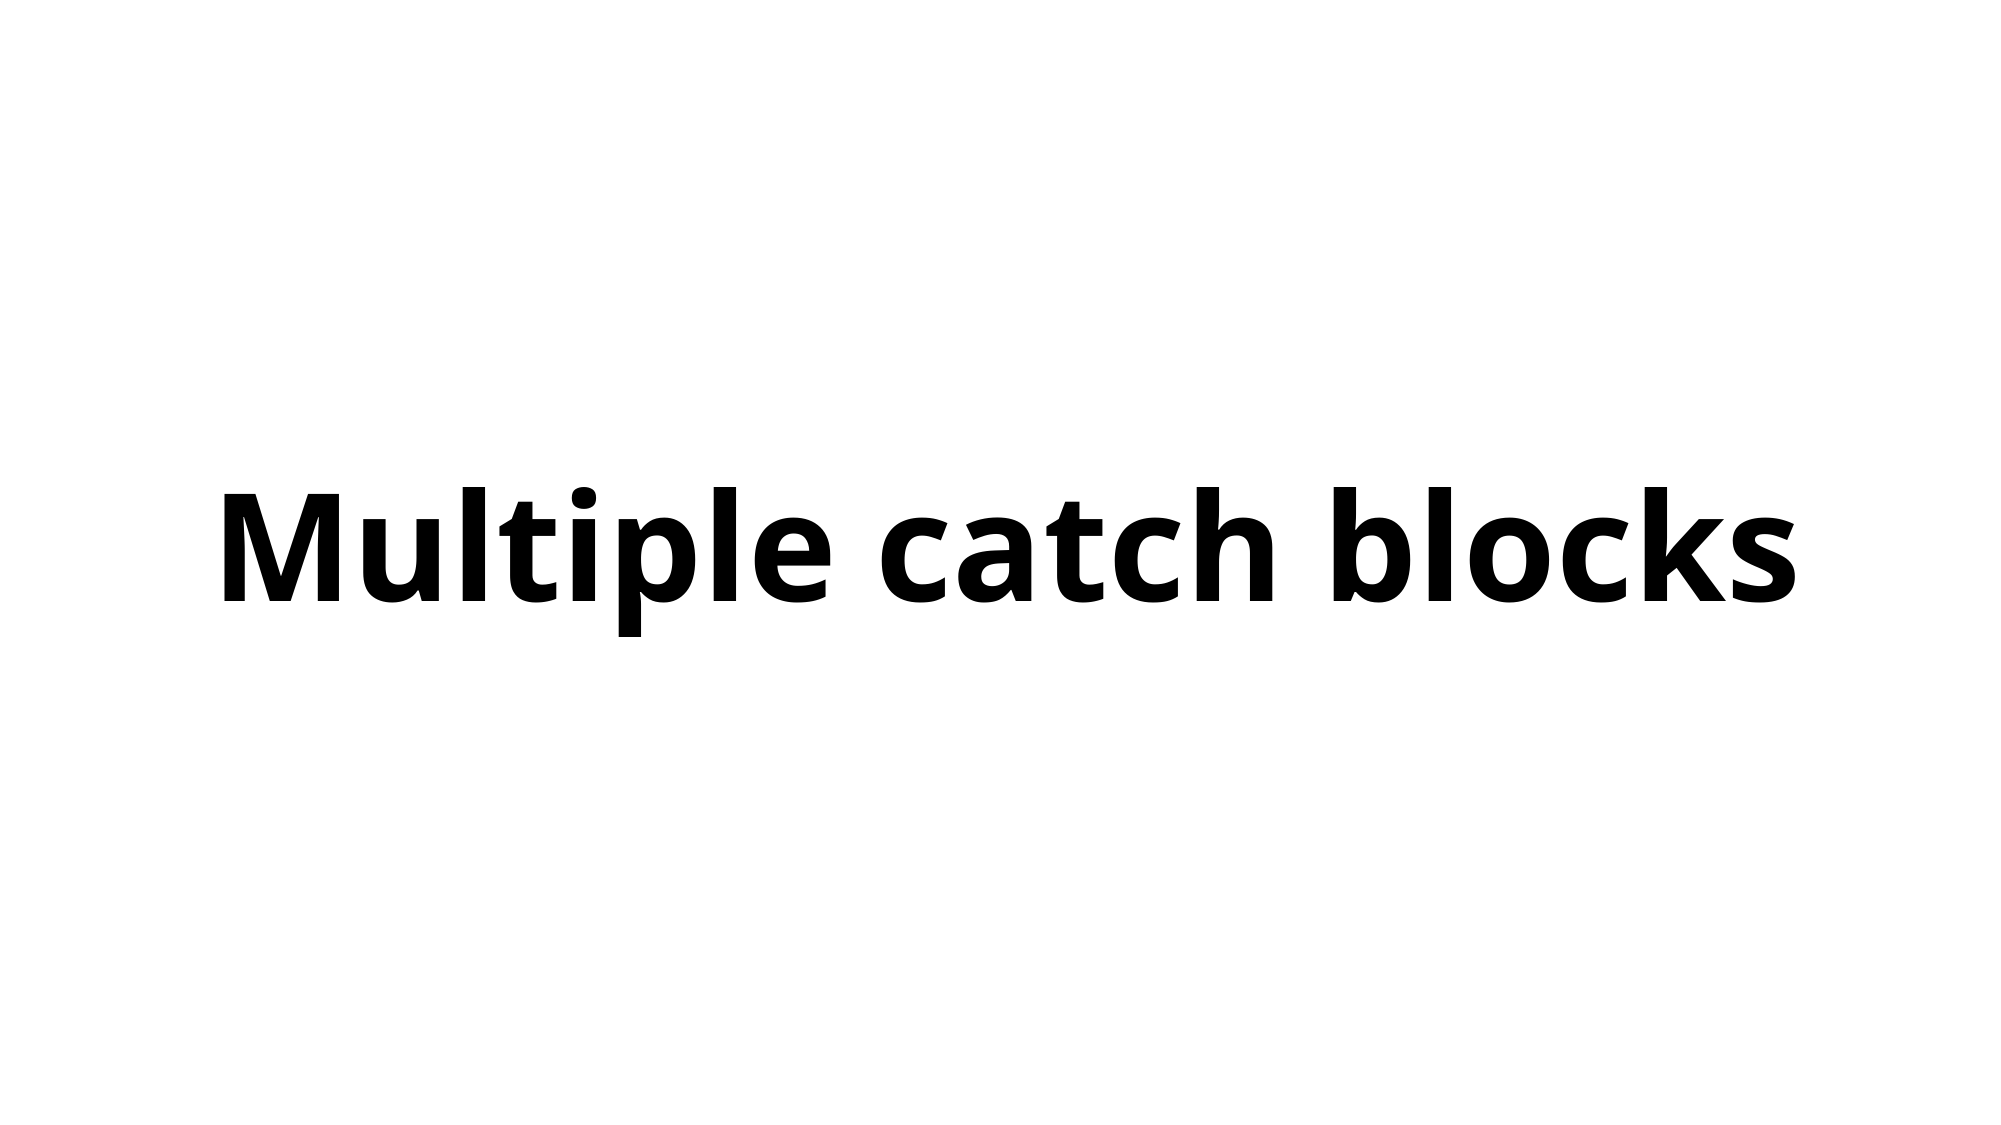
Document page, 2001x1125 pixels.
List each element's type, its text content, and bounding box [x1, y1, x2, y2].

title Multiple catch blocks [126, 460, 1886, 642]
